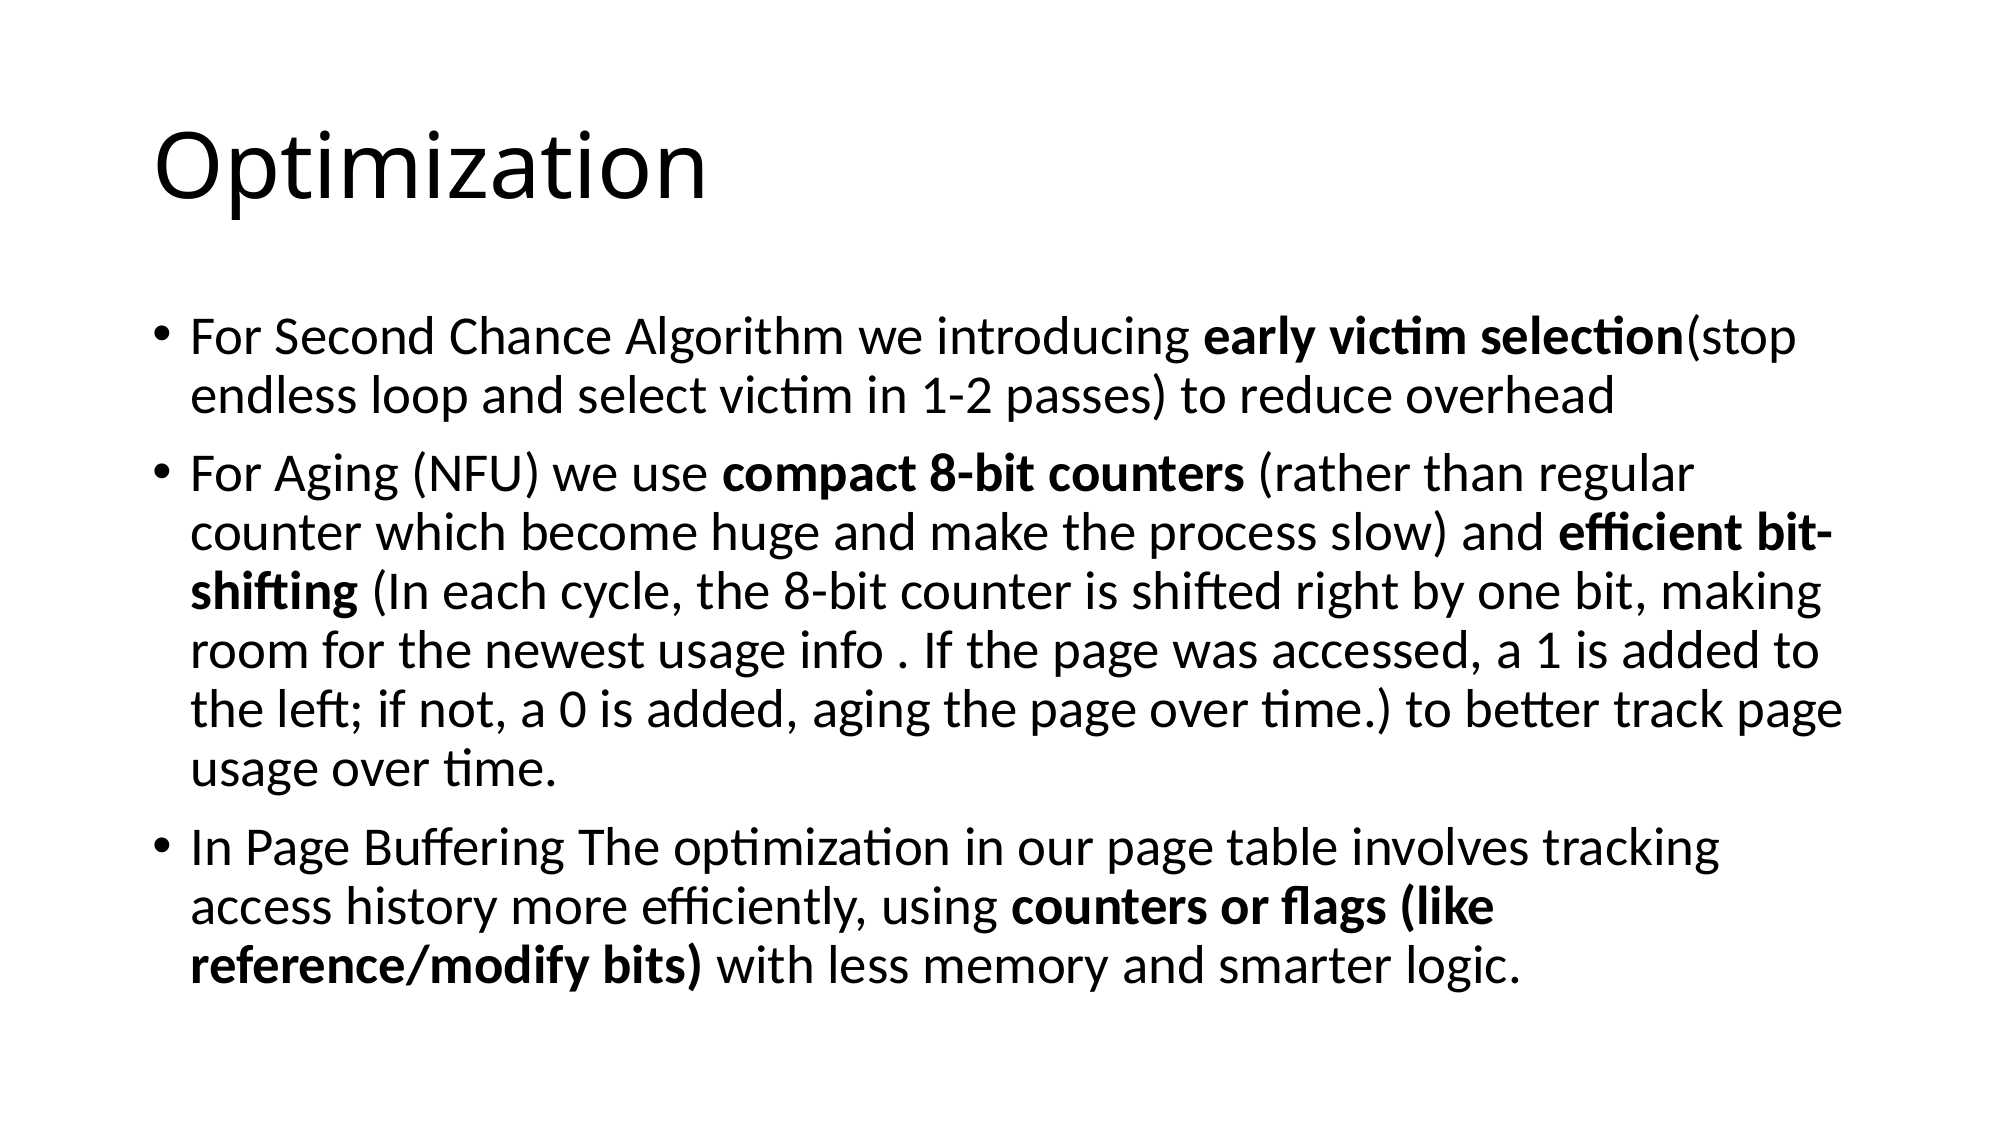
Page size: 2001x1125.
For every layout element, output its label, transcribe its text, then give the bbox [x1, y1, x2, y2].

list For Second Chance Algorithm we introducing early victim selection(stop endless loop and select victim in 1-2 passes) to reduce overhead For Aging (NFU) we use compact 8-bit counters (rather than regular counter which become huge and make the process slow) and efficient bit-shifting (In each cycle, the 8-bit counter is shifted right by one bit, making room for the newest usage info . If the page was accessed, a 1 is added to the left; if not, a 0 is added, aging the page over time.) to better track page usage over time. In Page Buffering The optimization in our page table involves tracking access history more efficiently, using counters or flags (like reference/modify bits) with less memory and smarter logic. [137, 299, 1863, 1014]
title Optimization [137, 59, 1863, 278]
